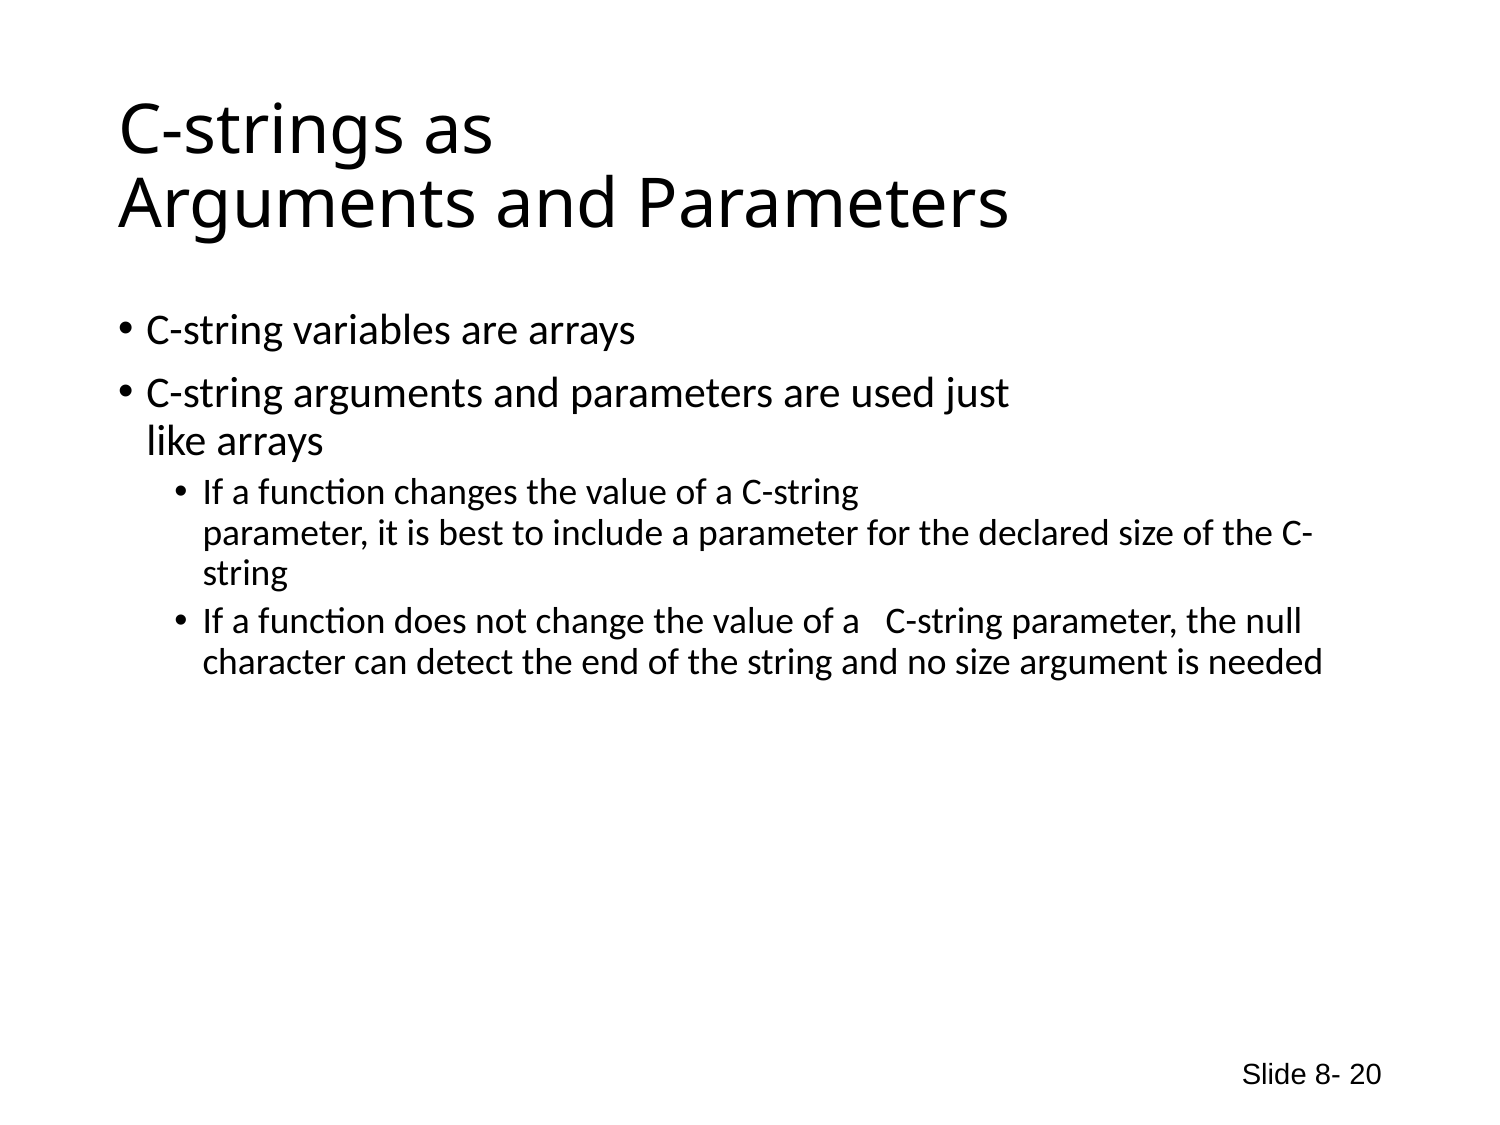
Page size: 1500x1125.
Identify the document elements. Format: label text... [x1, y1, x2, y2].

slide_number Slide 8- 20 [1059, 1042, 1397, 1103]
title C-strings as Arguments and Parameters [103, 59, 1397, 278]
list C-string variables are arrays C-string arguments and parameters are used just like arrays If a function changes the value of a C-string parameter, it is best to include a parameter for the declared size of the C-string If a function does not change the value of a C-string parameter, the null character can detect the end of the string and no size argument is needed [103, 299, 1397, 750]
